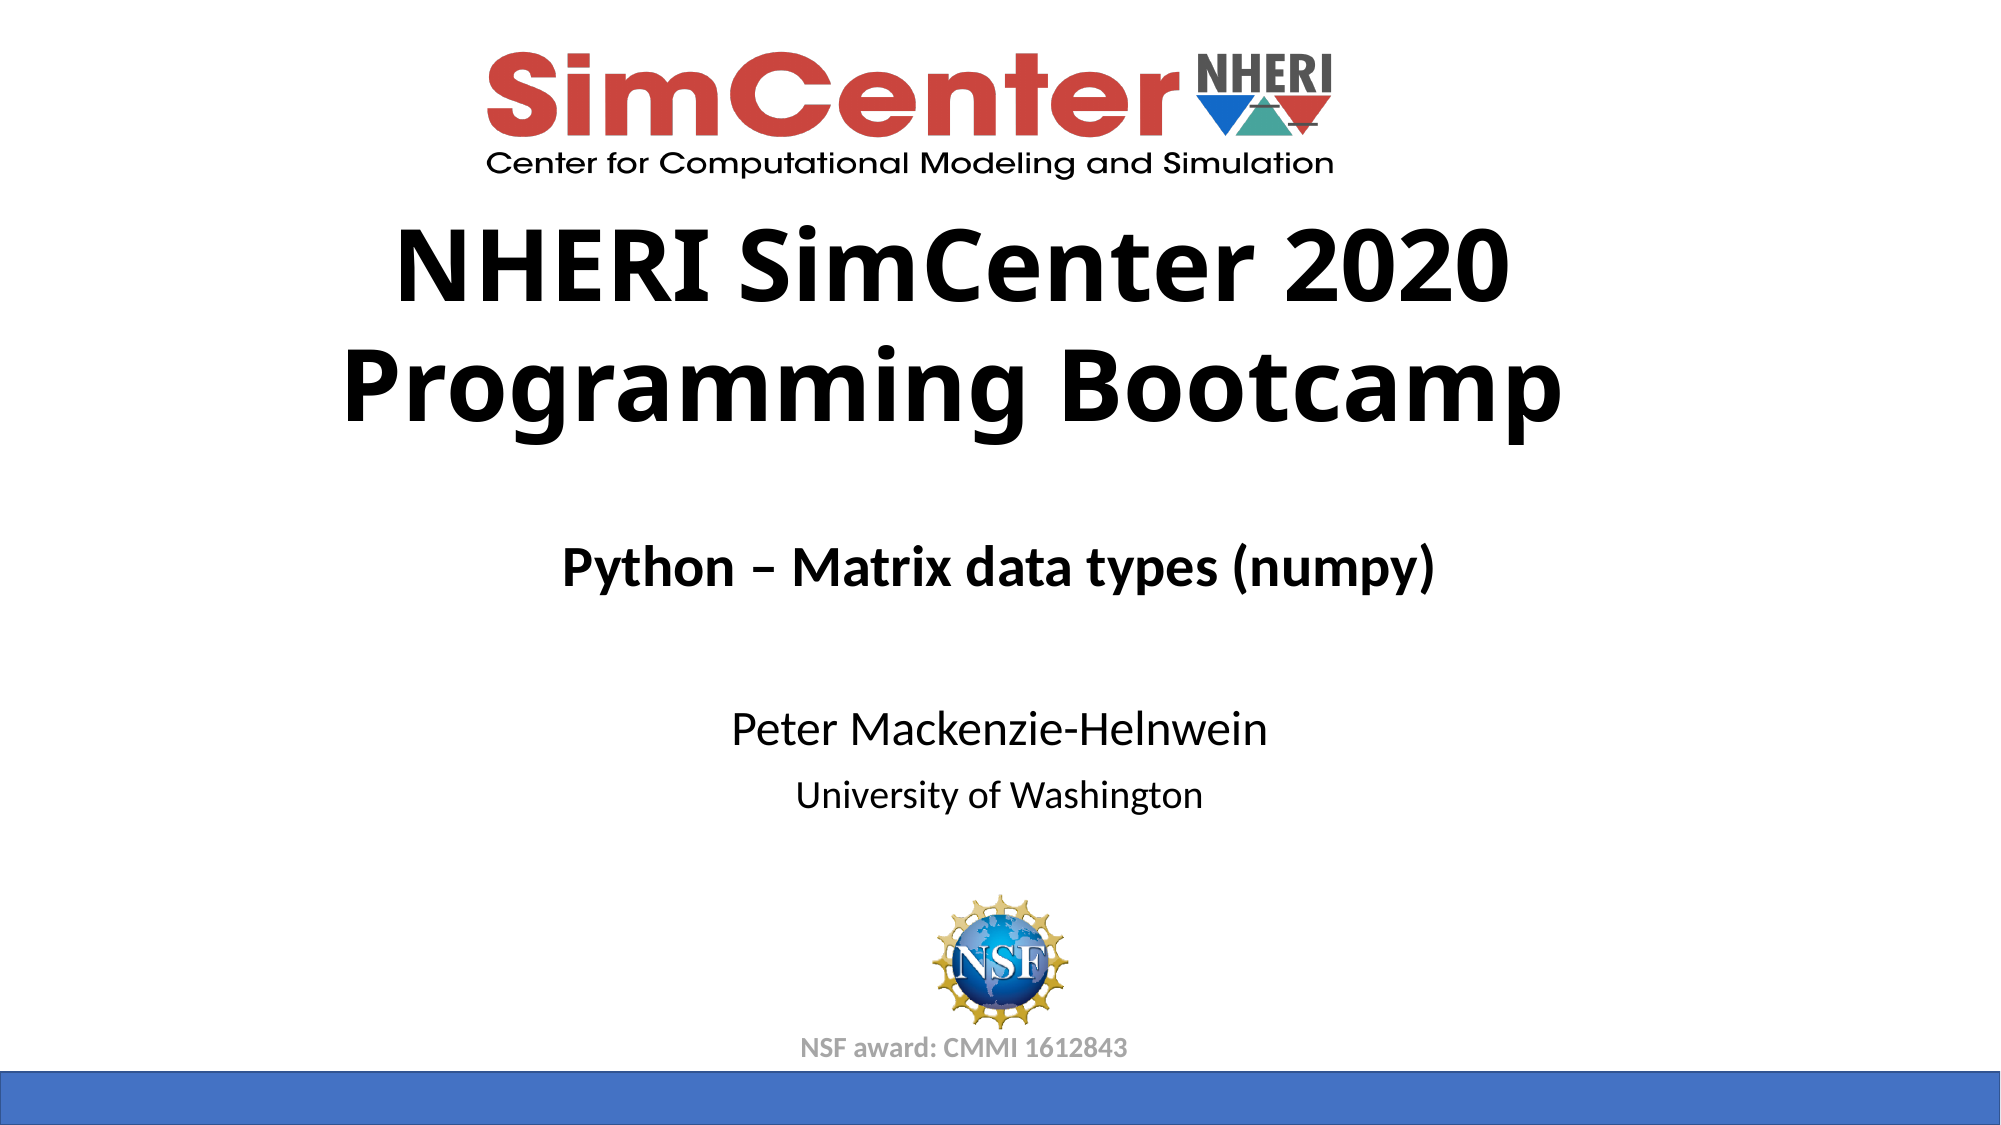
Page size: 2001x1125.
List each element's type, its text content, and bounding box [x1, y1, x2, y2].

list Peter Mackenzie-Helnwein [503, 695, 1497, 764]
subtitle Python – Matrix data types (numpy) [198, 471, 1802, 665]
picture [465, 38, 1351, 194]
picture [930, 892, 1070, 1031]
list University of Washington [503, 766, 1497, 825]
